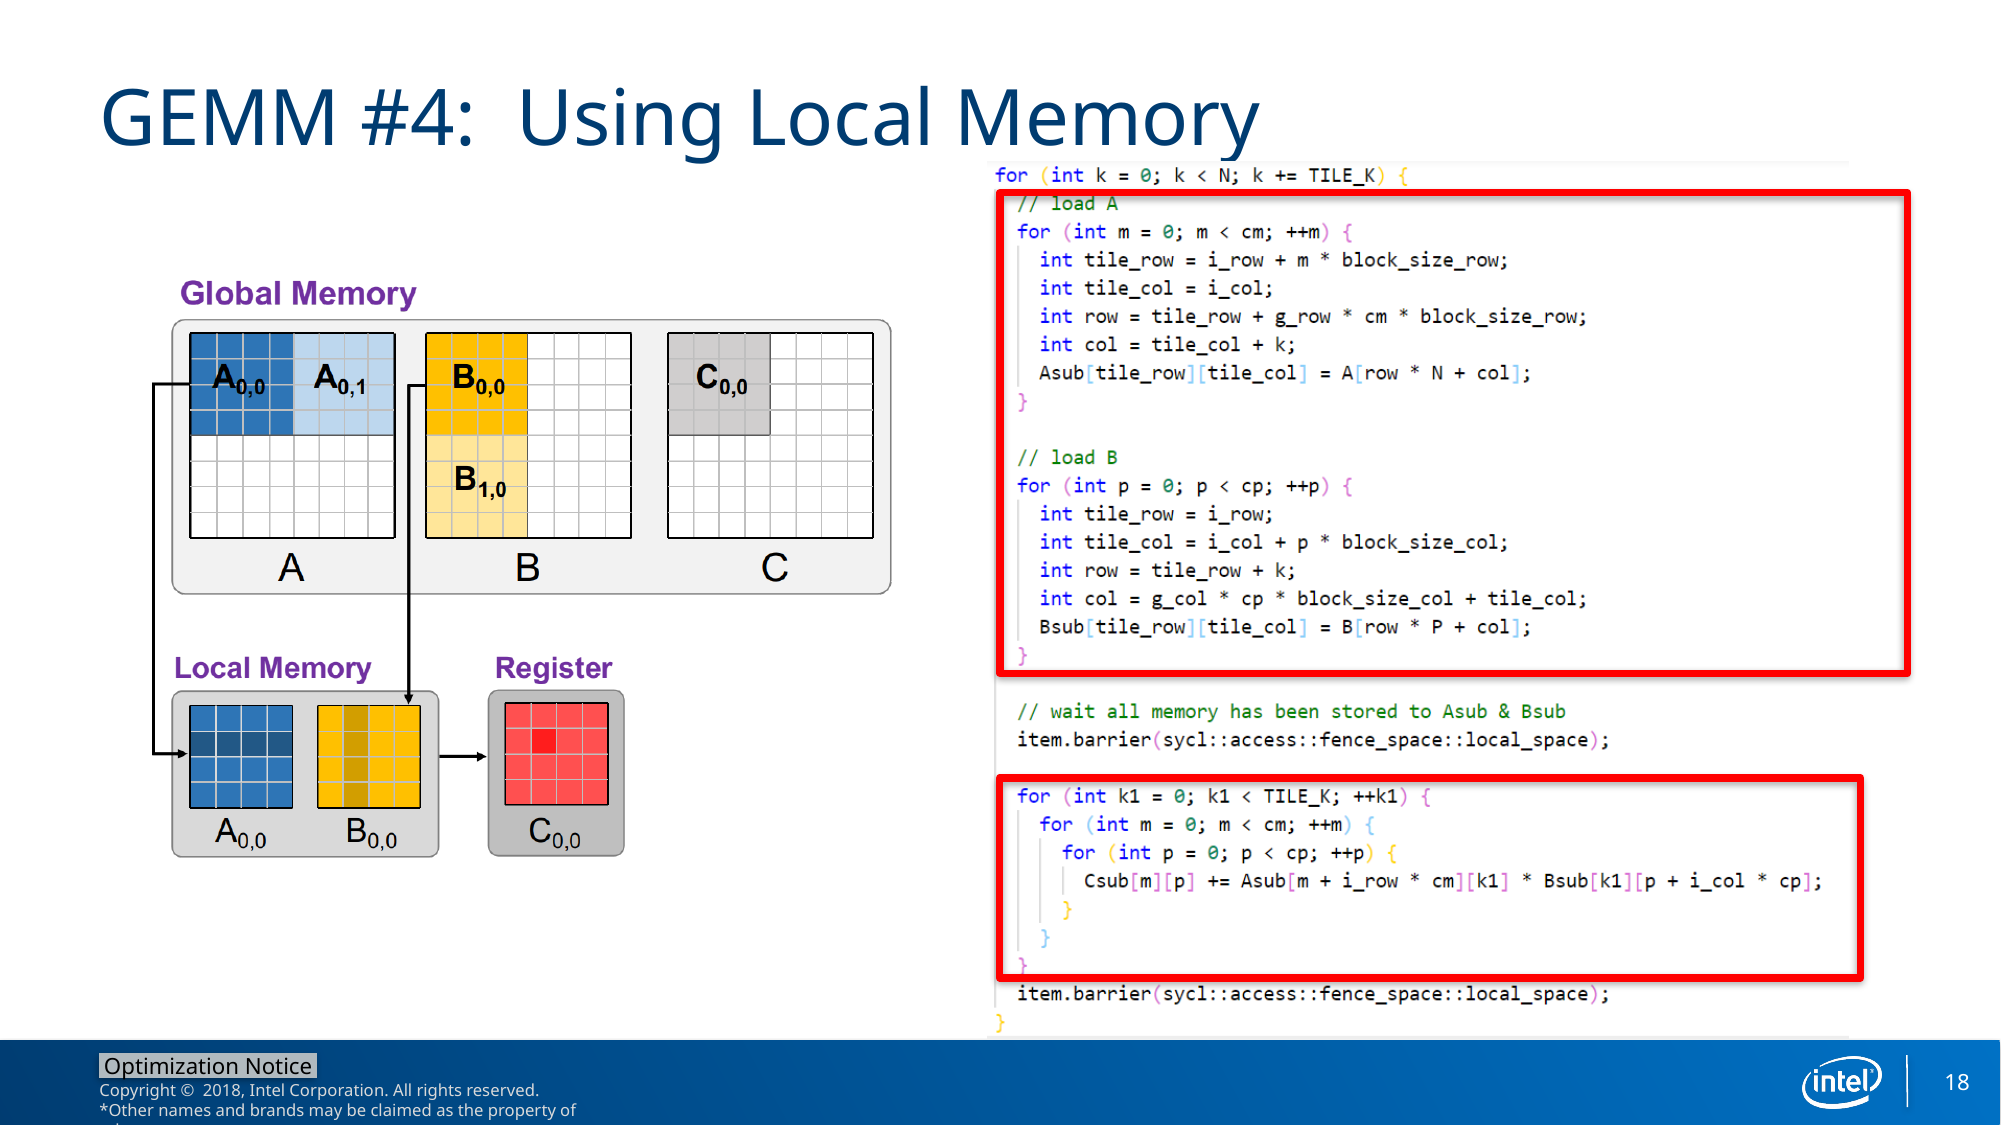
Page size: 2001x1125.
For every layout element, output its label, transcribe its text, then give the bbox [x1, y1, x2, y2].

text_box [1852, 777, 1861, 979]
picture [1802, 1056, 1882, 1109]
picture [987, 161, 1849, 1040]
title GEMM #4: Using Local Memory [99, 67, 1900, 181]
picture [151, 266, 892, 858]
text_box [1852, 192, 1908, 674]
slide_number 18 [1907, 1053, 1970, 1114]
